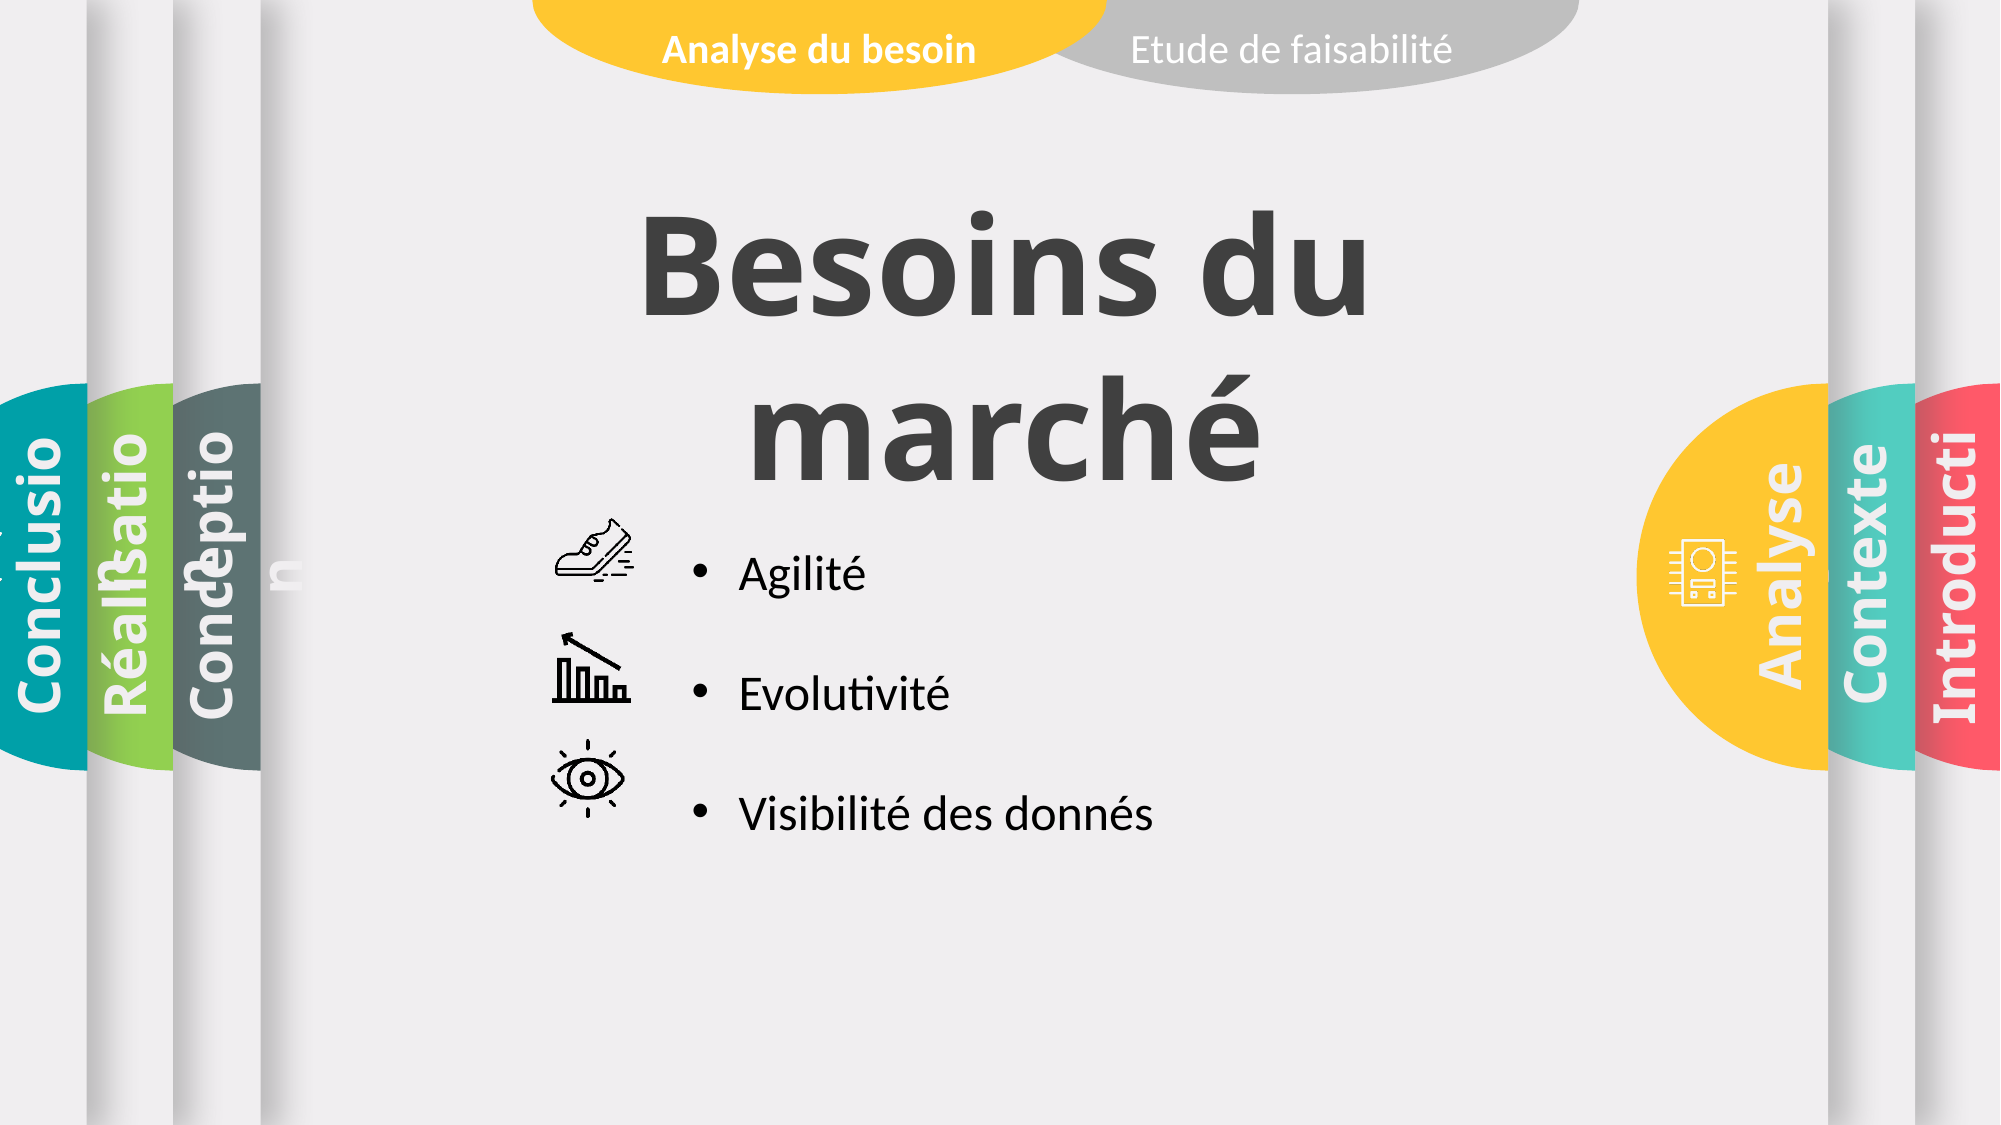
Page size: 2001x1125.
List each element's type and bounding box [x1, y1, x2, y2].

text_box [88, 0, 173, 1125]
picture [548, 739, 627, 818]
text_box [1916, 0, 2000, 1125]
picture [552, 628, 631, 706]
text_box [261, 0, 1829, 1125]
text_box [173, 0, 261, 1125]
text_box [0, 0, 88, 1125]
text_box [1829, 0, 1916, 1125]
picture [555, 510, 634, 589]
picture [1631, 502, 1773, 643]
